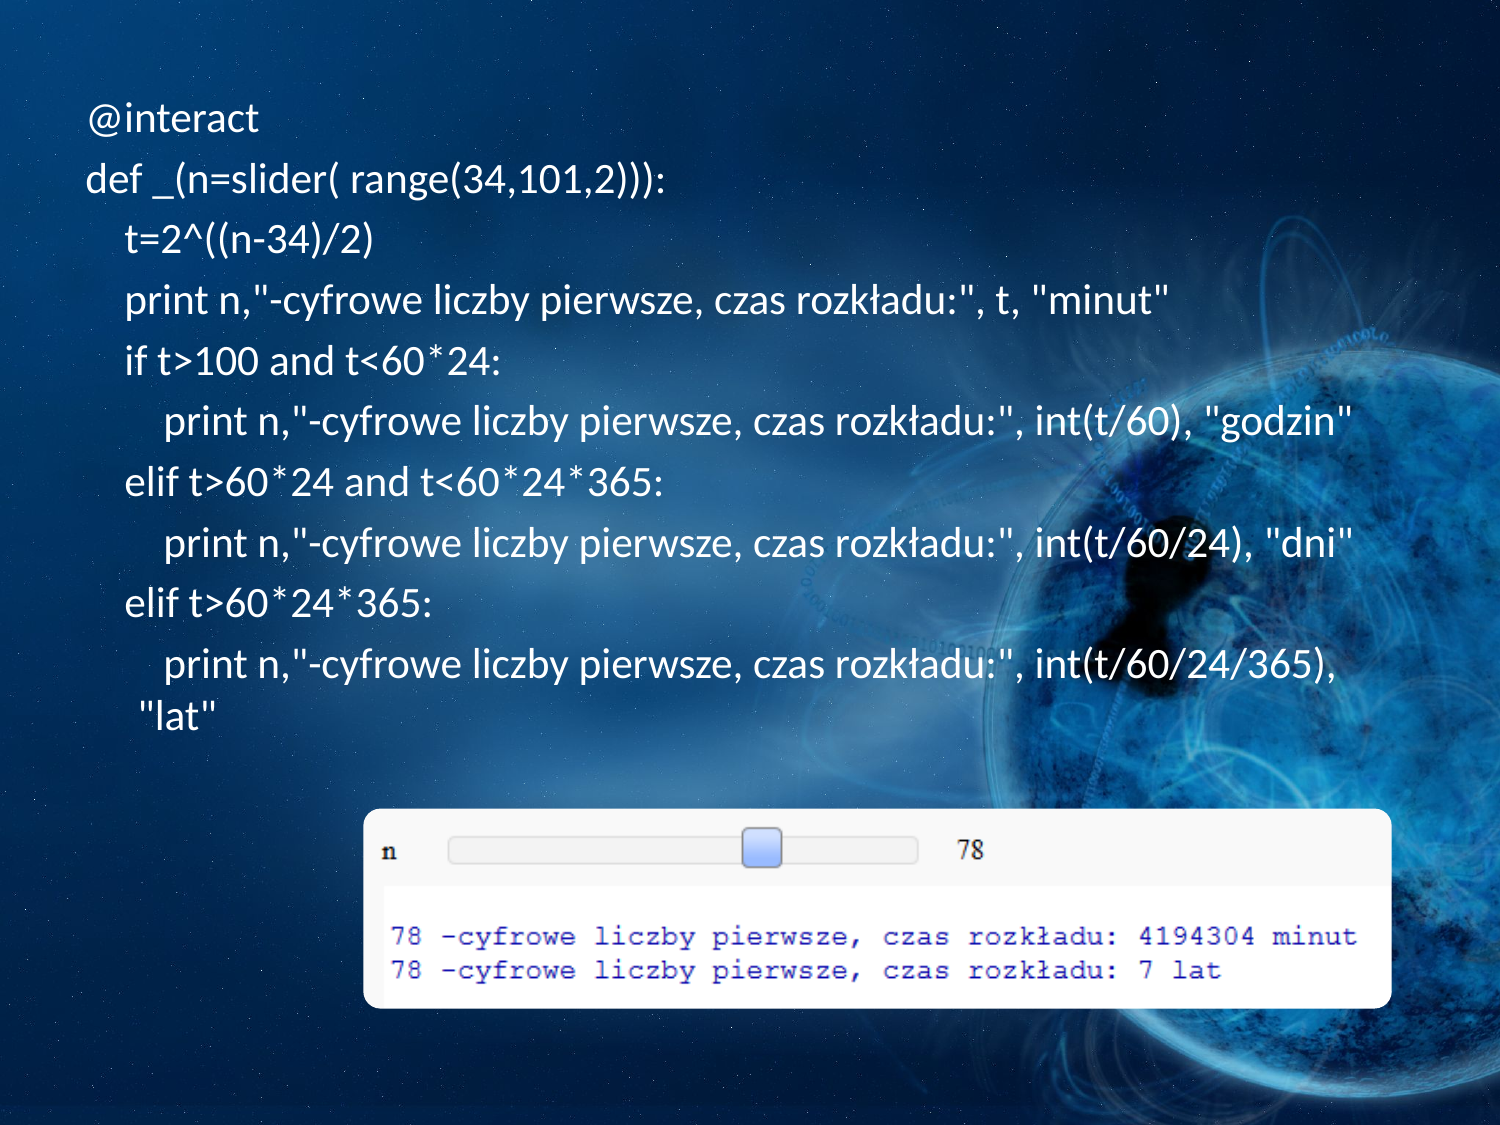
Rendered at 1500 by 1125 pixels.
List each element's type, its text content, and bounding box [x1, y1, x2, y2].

list @interact def _(n=slider( range(34,101,2))): t=2^((n-34)/2) print n,"-cyfrowe liczby pierwsze, czas rozkładu:", t, "minut" if t>100 and t<60*24: print n,"-cyfrowe liczby pierwsze, czas rozkładu:", int(t/60), "godzin" elif t>60*24 and t<60*24*365: print n,"-cyfrowe liczby pierwsze, czas rozkładu:", int(t/60/24), "dni" elif t>60*24*365: print n,"-cyfrowe liczby pierwsze, czas rozkładu:", int(t/60/24/365), "lat" [70, 82, 1421, 825]
picture [0, 0, 1500, 1125]
